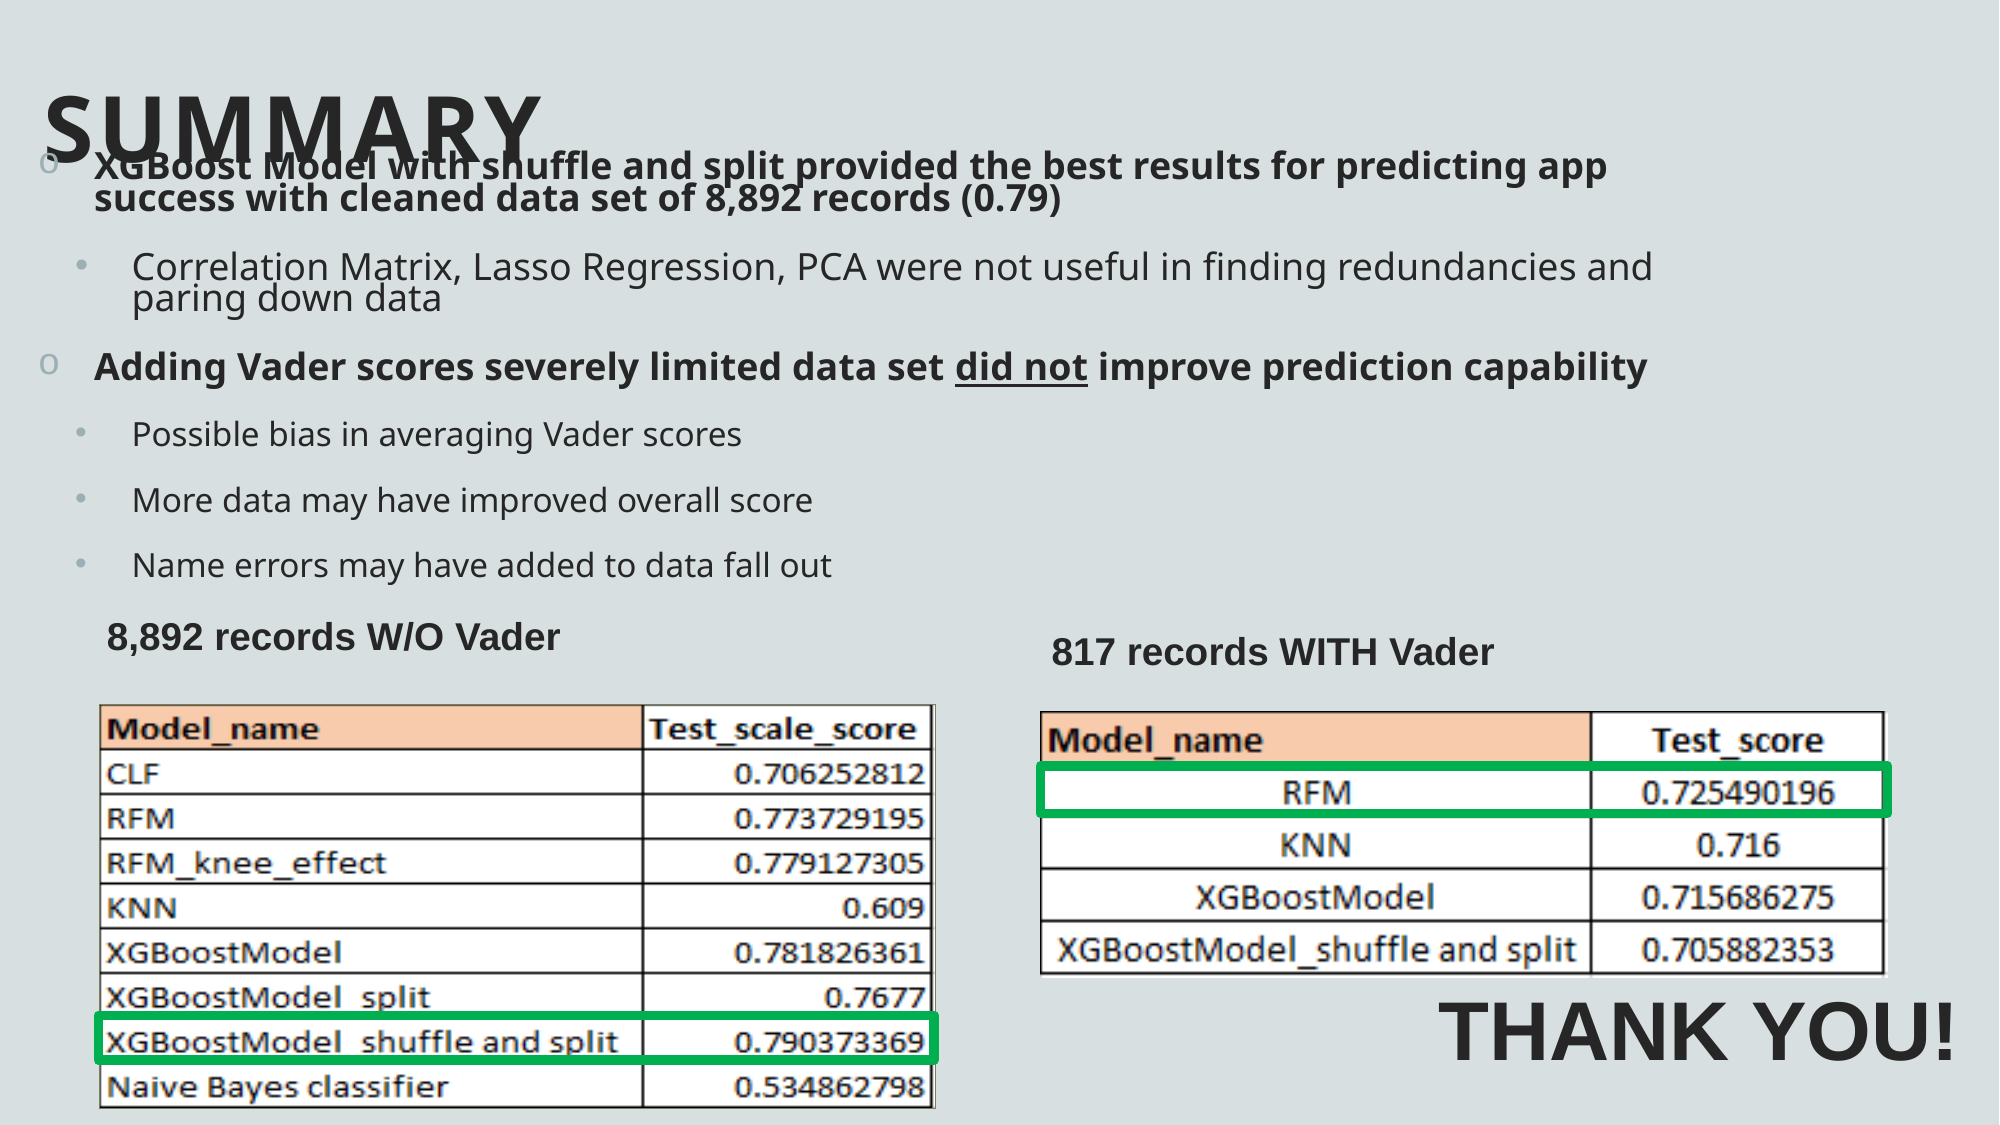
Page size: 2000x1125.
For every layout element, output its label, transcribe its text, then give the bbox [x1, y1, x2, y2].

text_box 817 records WITH Vader [1029, 632, 1613, 814]
picture [99, 704, 936, 1109]
list XGBoost Model with shuffle and split provided the best results for predicting app success with cleaned data set of 8,892 records (0.79) Correlation Matrix, Lasso Regression, PCA were not useful in finding redundancies and paring down data Adding Vader scores severely limited data set did not improve prediction capability Possible bias in averaging Vader scores More data may have improved overall score Name errors may have added to data fall out [15, 147, 1757, 881]
title Summary [26, 62, 1631, 147]
text_box 8,892 records W/O Vader [84, 616, 668, 798]
text_box THANK YOU! [1416, 997, 2000, 1125]
picture [1040, 711, 1888, 978]
